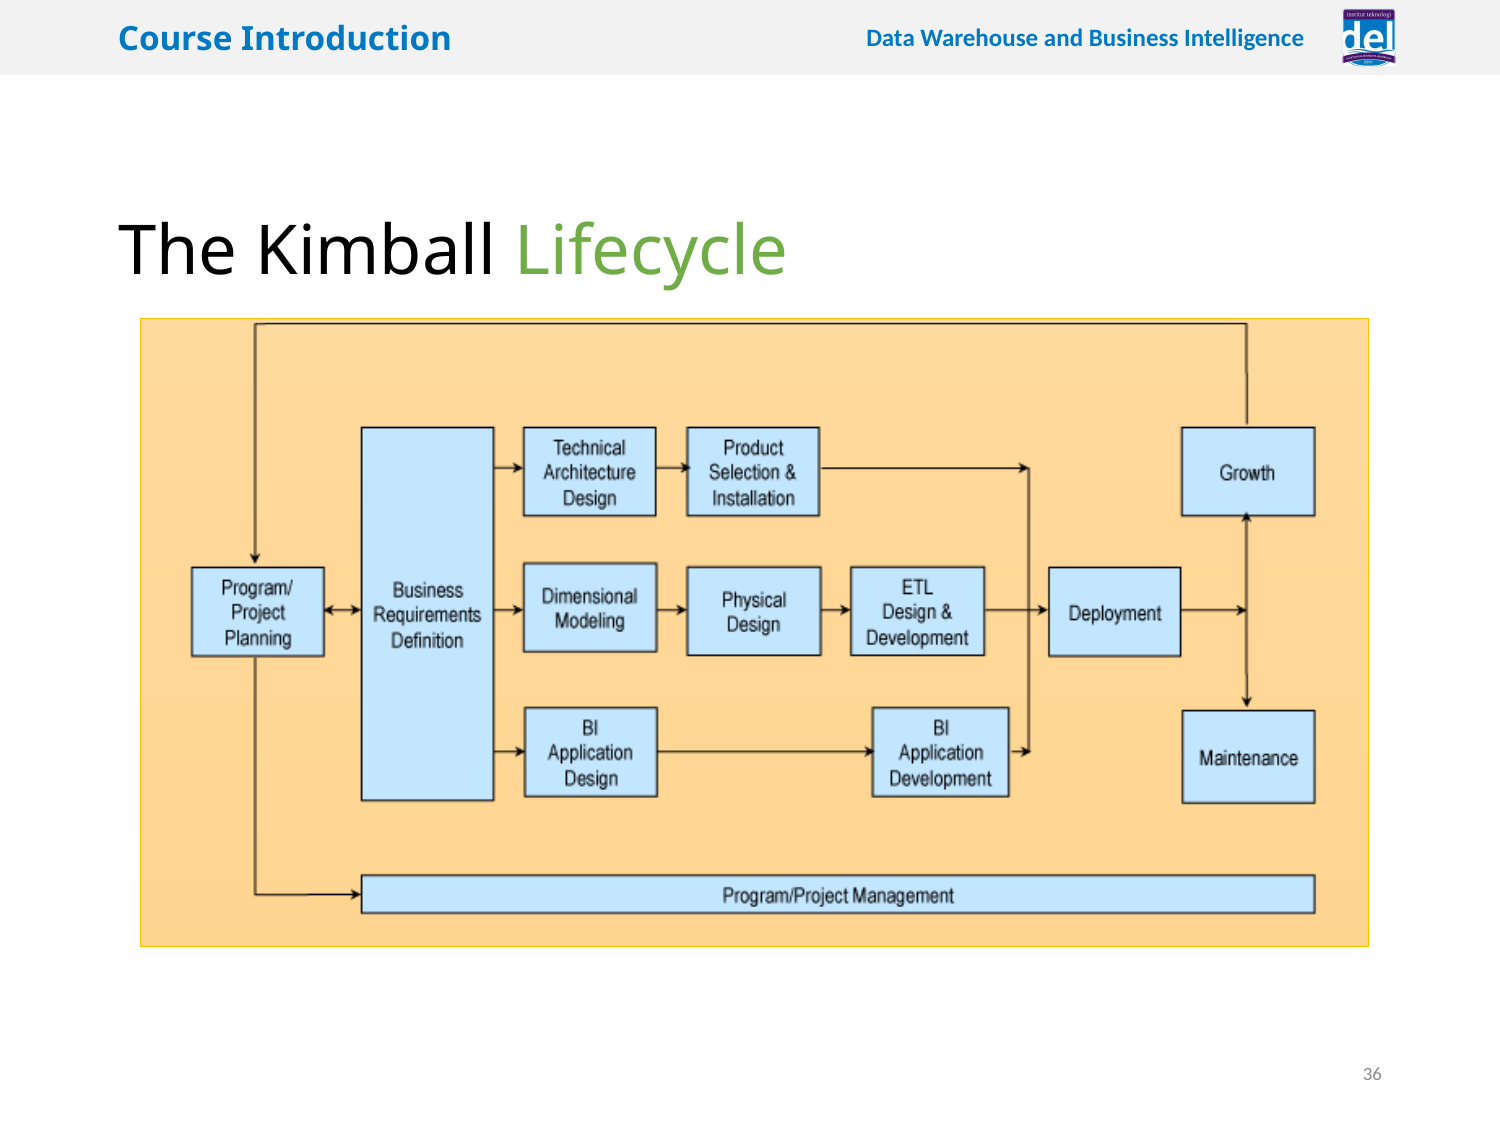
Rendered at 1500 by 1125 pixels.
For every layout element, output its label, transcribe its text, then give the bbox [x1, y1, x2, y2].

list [171, 318, 1341, 920]
title The Kimball Lifecycle [103, 185, 1397, 319]
slide_number 36 [1059, 1042, 1397, 1103]
picture [1344, 10, 1394, 65]
text_box [140, 319, 1369, 947]
